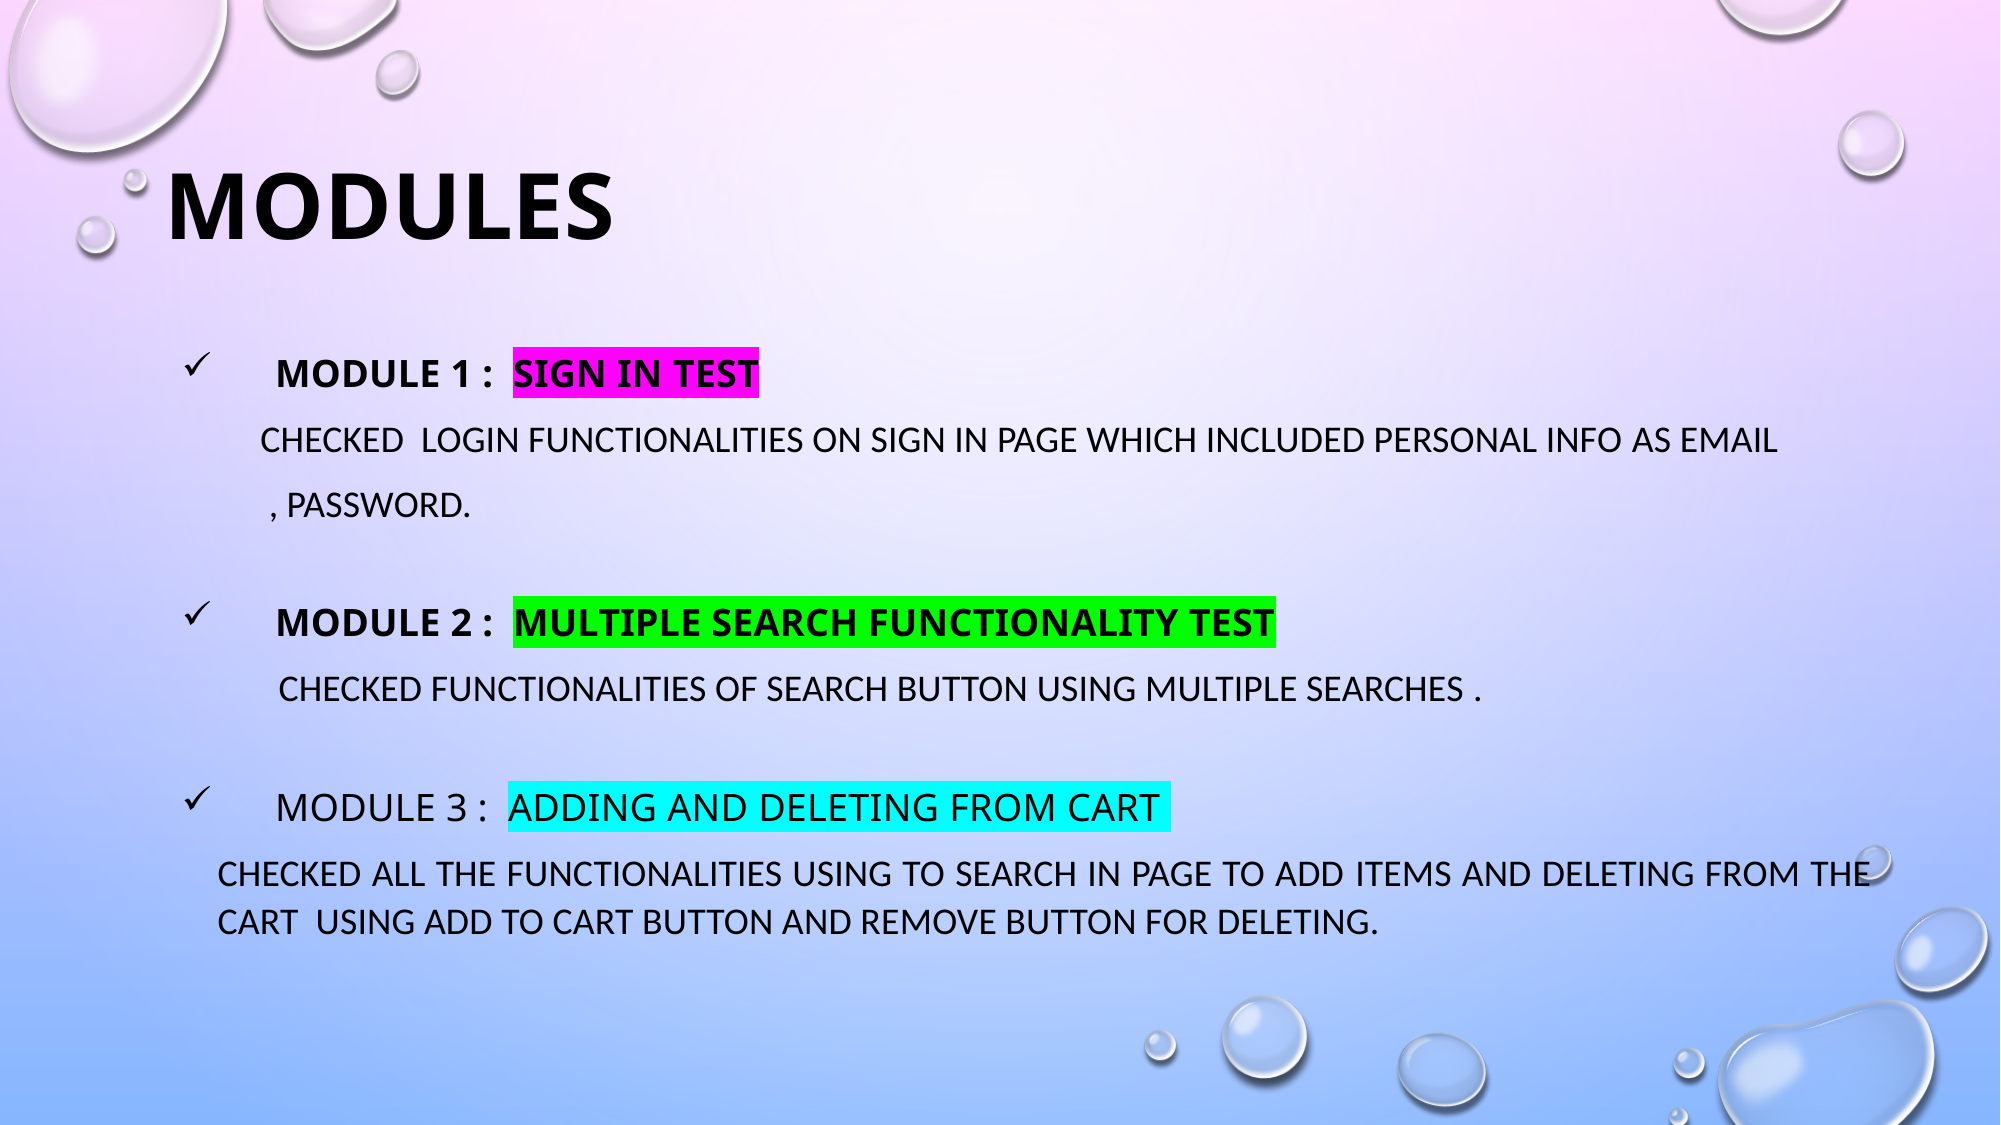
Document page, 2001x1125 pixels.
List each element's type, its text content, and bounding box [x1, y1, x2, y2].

picture [0, 0, 2000, 1125]
list Module 1 : Sign in TEST Checked LOGIN functionalities on Sign in page which included personal info as email , password. Module 2 : MULTIPLE SEARCH FUNCTIONALITY TEST Checked functionalities OF SEARCH BUTTON USING MULTIPLE SEARCHES . Module 3 : ADDING AND DELETING FROM CART Checked all the functionalities USING TO SEARCH IN page TO ADD itemS AND DELETING FROM THE CART USING Add to cart button AND REMOVE BUTTON FOR DELETING. [88, 338, 1887, 1080]
title Modules [149, 101, 1851, 338]
